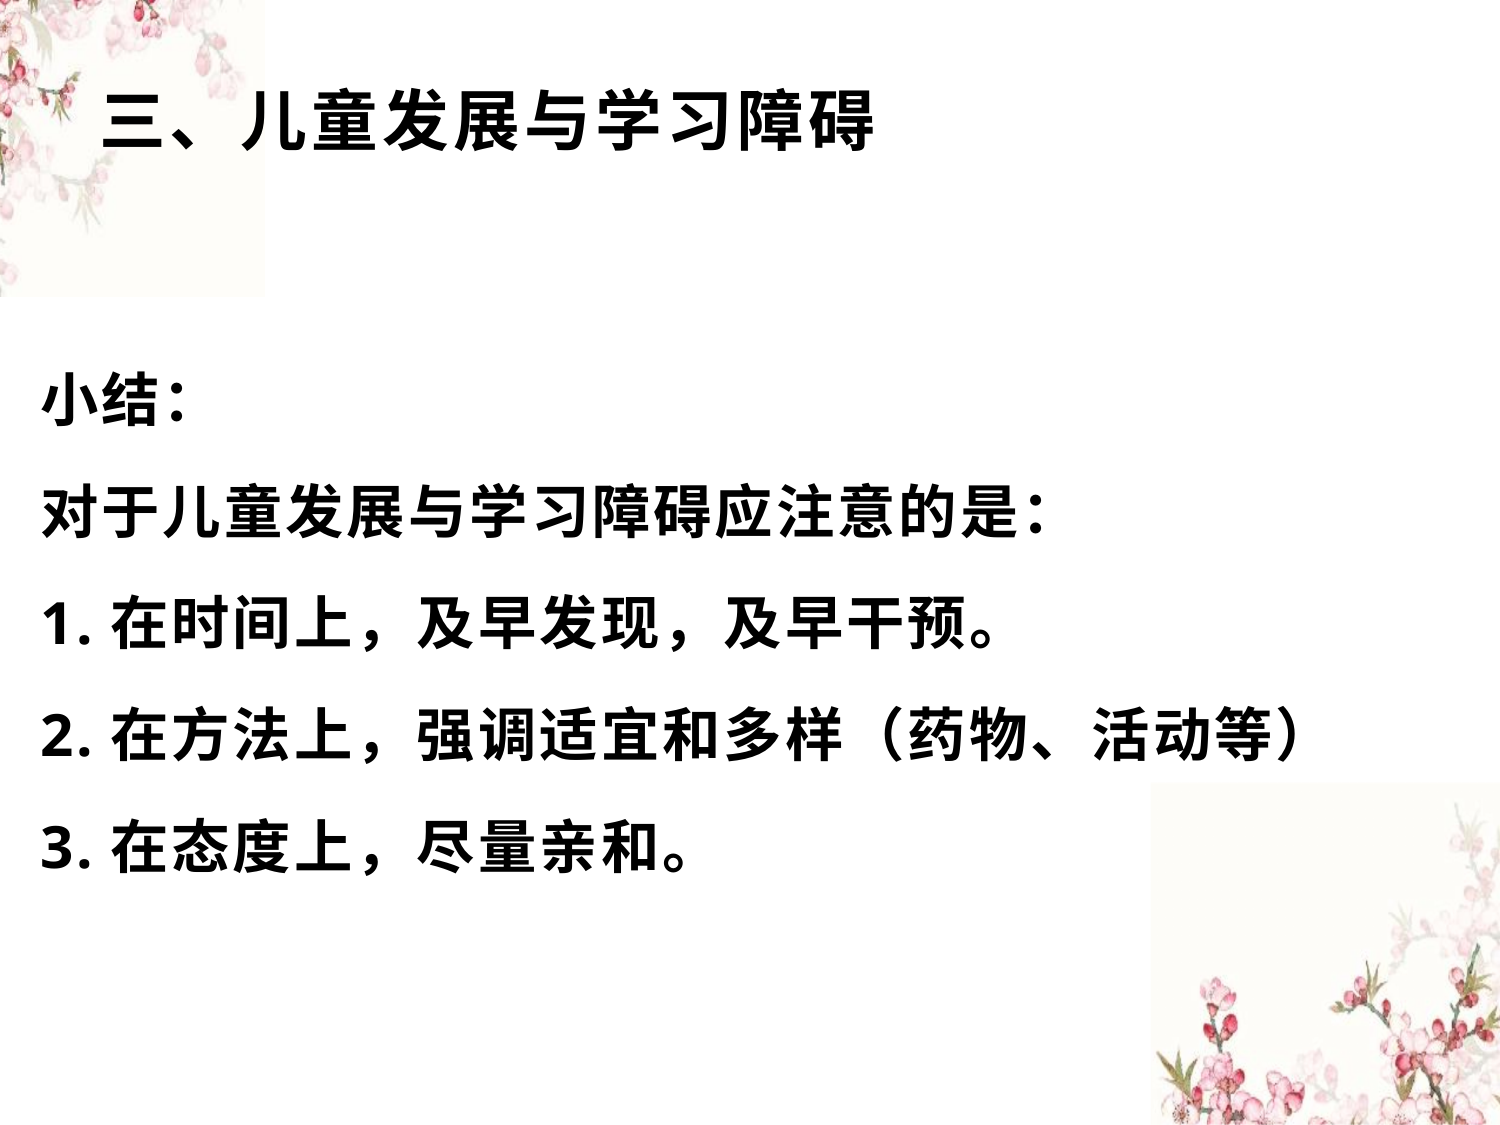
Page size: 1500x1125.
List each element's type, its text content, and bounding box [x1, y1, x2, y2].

list 小结： 对于儿童发展与学习障碍应注意的是： 1.在时间上，及早发现，及早干预。 2.在方法上，强调适宜和多样（药物、活动等） 3.在态度上，尽量亲和。 [23, 341, 1477, 908]
picture [1151, 783, 1500, 1124]
title 三、儿童发展与学习障碍 [82, 72, 1418, 146]
picture [0, 0, 265, 297]
